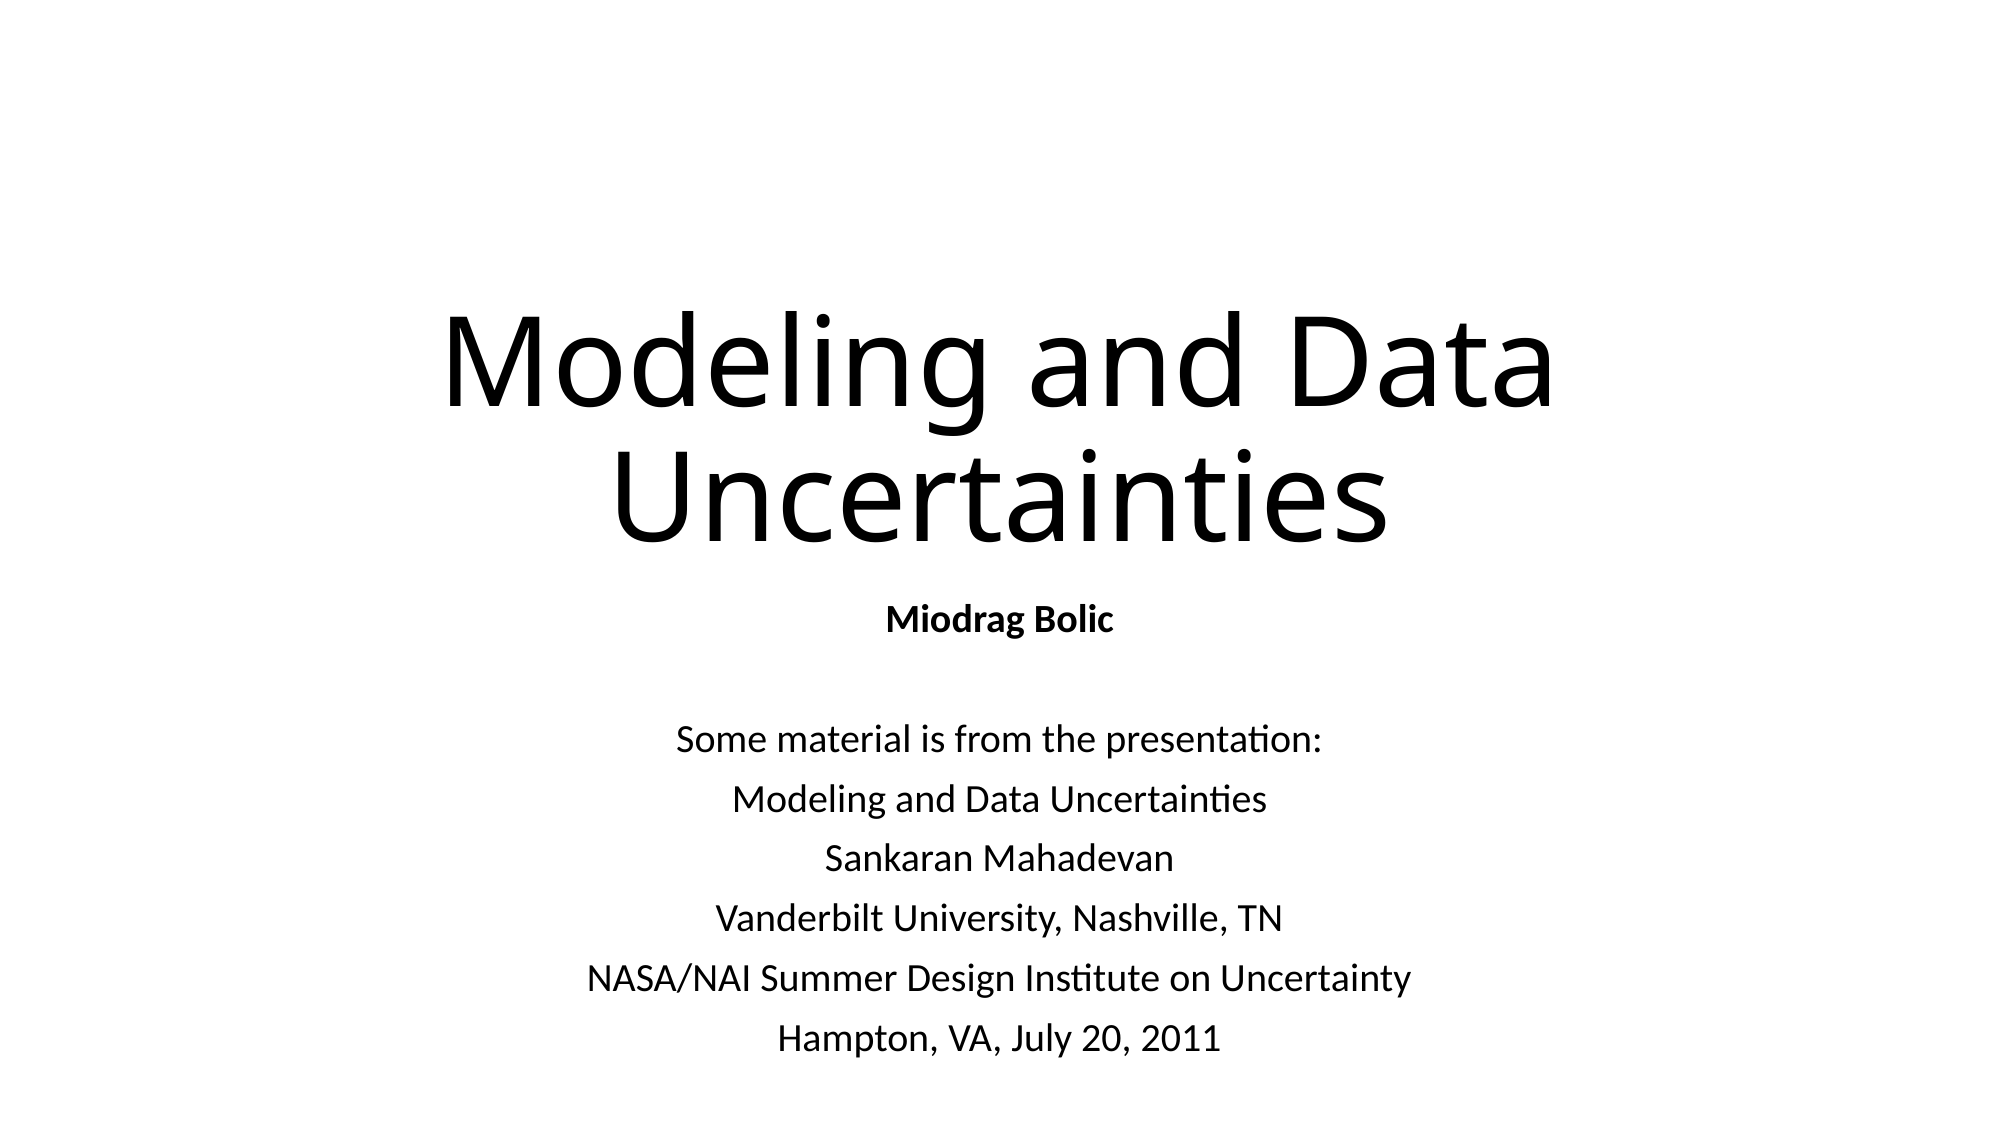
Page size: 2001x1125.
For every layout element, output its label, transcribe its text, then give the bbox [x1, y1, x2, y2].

title Modeling and Data Uncertainties [249, 184, 1750, 576]
subtitle Miodrag Bolic Some material is from the presentation: Modeling and Data Uncertainties Sankaran Mahadevan Vanderbilt University, Nashville, TN NASA/NAI Summer Design Institute on Uncertainty Hampton, VA, July 20, 2011 [249, 590, 1750, 1071]
